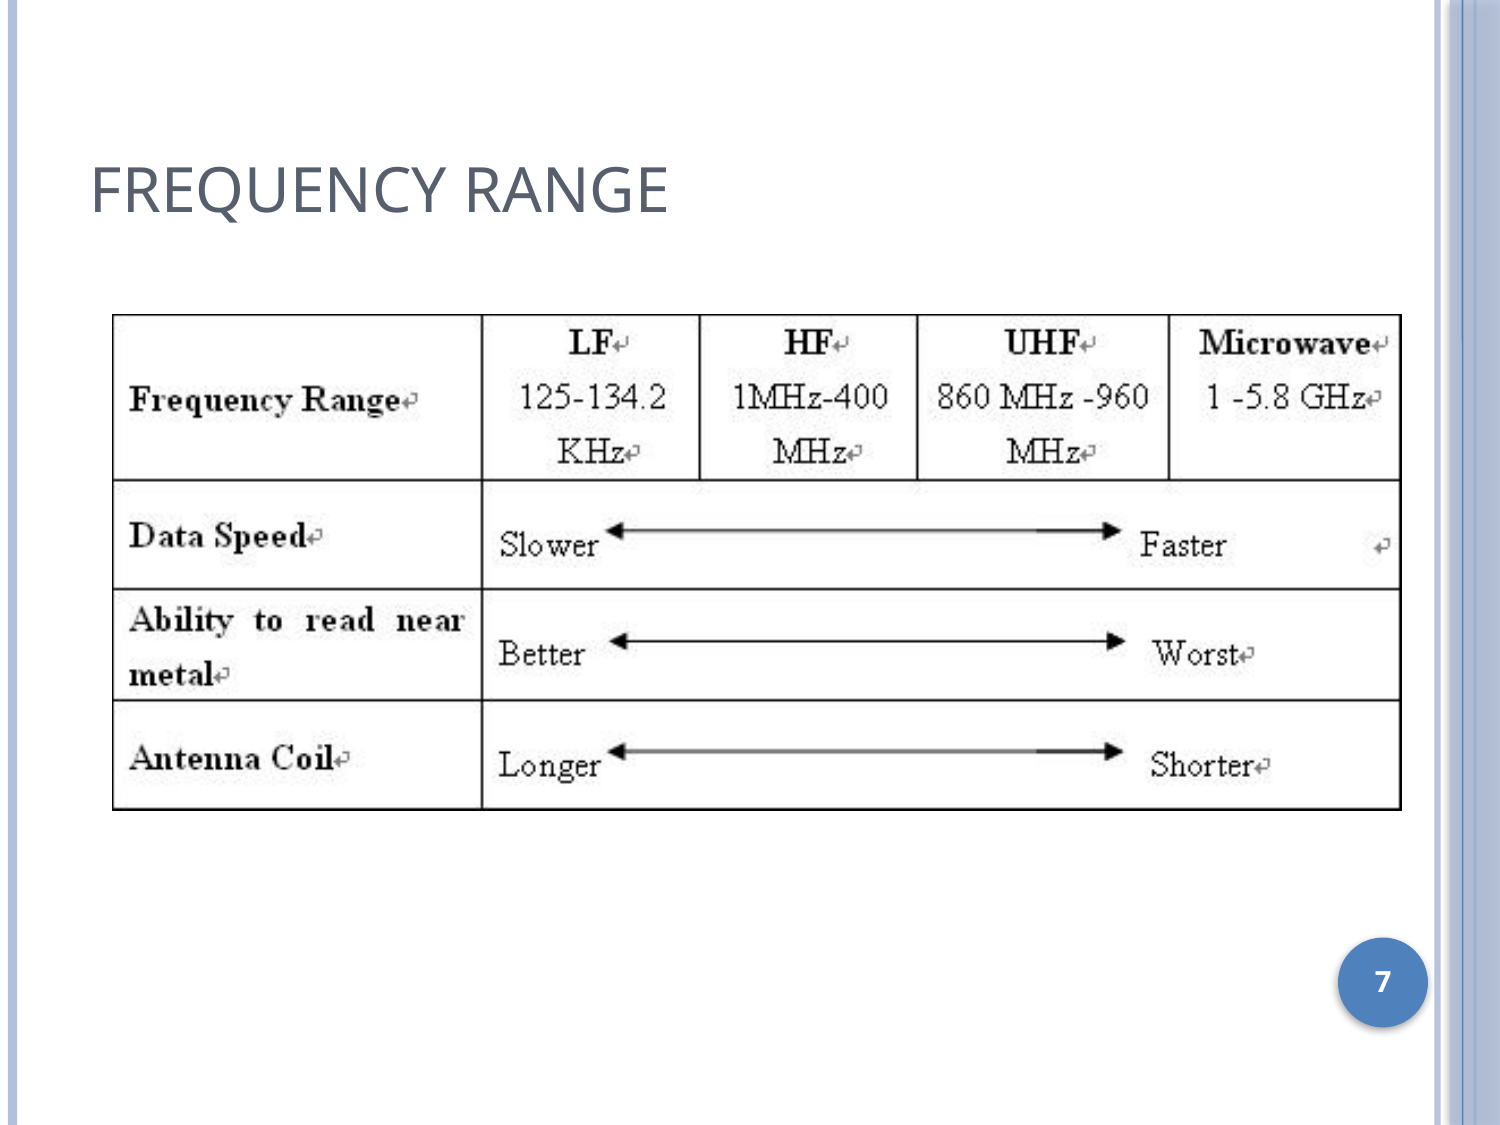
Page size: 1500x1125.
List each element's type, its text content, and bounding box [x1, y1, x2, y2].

picture [111, 314, 1402, 811]
text_box <number> [1333, 940, 1434, 1027]
text_box Frequency Range [74, 45, 1300, 233]
